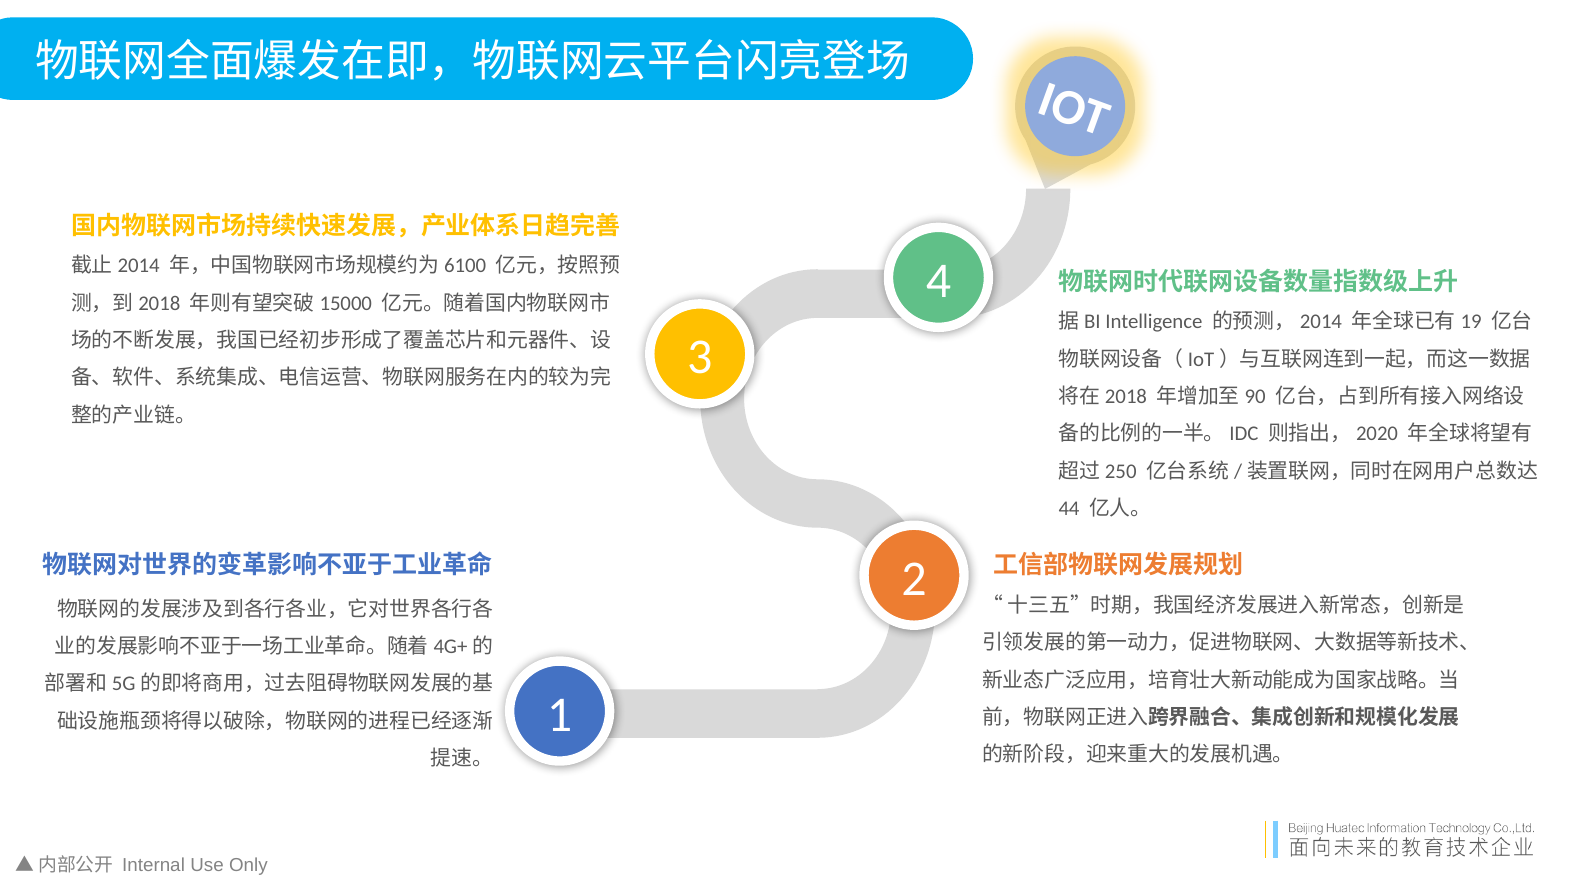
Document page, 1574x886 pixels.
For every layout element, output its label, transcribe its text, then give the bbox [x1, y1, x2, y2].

text_box 工信部物联网发展规划 “十三五”时期，我国经济发展进入新常态，创新是引领发展的第一动力，促进物联网、大数据等新技术、新业态广泛应用，培育壮大新动能成为国家战略。当前，物联网正进入跨界融合、集成创新和规模化发展的新阶段，迎来重大的发展机遇。 [982, 548, 1472, 767]
text_box [987, 194, 1071, 313]
text_box 1 [508, 660, 611, 763]
text_box [613, 628, 934, 738]
text_box [700, 392, 902, 546]
text_box [734, 269, 896, 352]
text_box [1010, 45, 1131, 194]
text_box 4 [887, 226, 990, 329]
text_box 物联网对世界的变革影响不亚于工业革命 物联网的发展涉及到各行各业，它对世界各行各业的发展影响不亚于一场工业革命。随着4G+的部署和5G的即将商用，过去阻碍物联网发展的基础设施瓶颈将得以破除，物联网的进程已经逐渐提速。 [42, 548, 493, 770]
text_box 物联网时代联网设备数量指数级上升 据BI Intelligence 的预测，2014 年全球已有19 亿台物联网设备（IoT）与互联网连到一起，而这一数据将在2018 年增加至90 亿台，占到所有接入网络设备的比例的一半。IDC 则指出，2020 年全球将望有超过250 亿台系统/装置联网，同时在网用户总数达44 亿人。 [1058, 265, 1543, 550]
text_box 2 [863, 524, 966, 627]
text_box 国内物联网市场持续快速发展，产业体系日趋完善截止2014 年，中国物联网市场规模约为6100 亿元，按照预测，到2018 年则有望突破15000 亿元。随着国内物联网市场的不断发展，我国已经初步形成了覆盖芯片和元器件、设备、软件、系统集成、电信运营、物联网服务在内的较为完整的产业链。 [71, 194, 622, 457]
text_box 物联网全面爆发在即，物联网云平台闪亮登场 [0, 17, 974, 100]
text_box 3 [648, 302, 751, 405]
